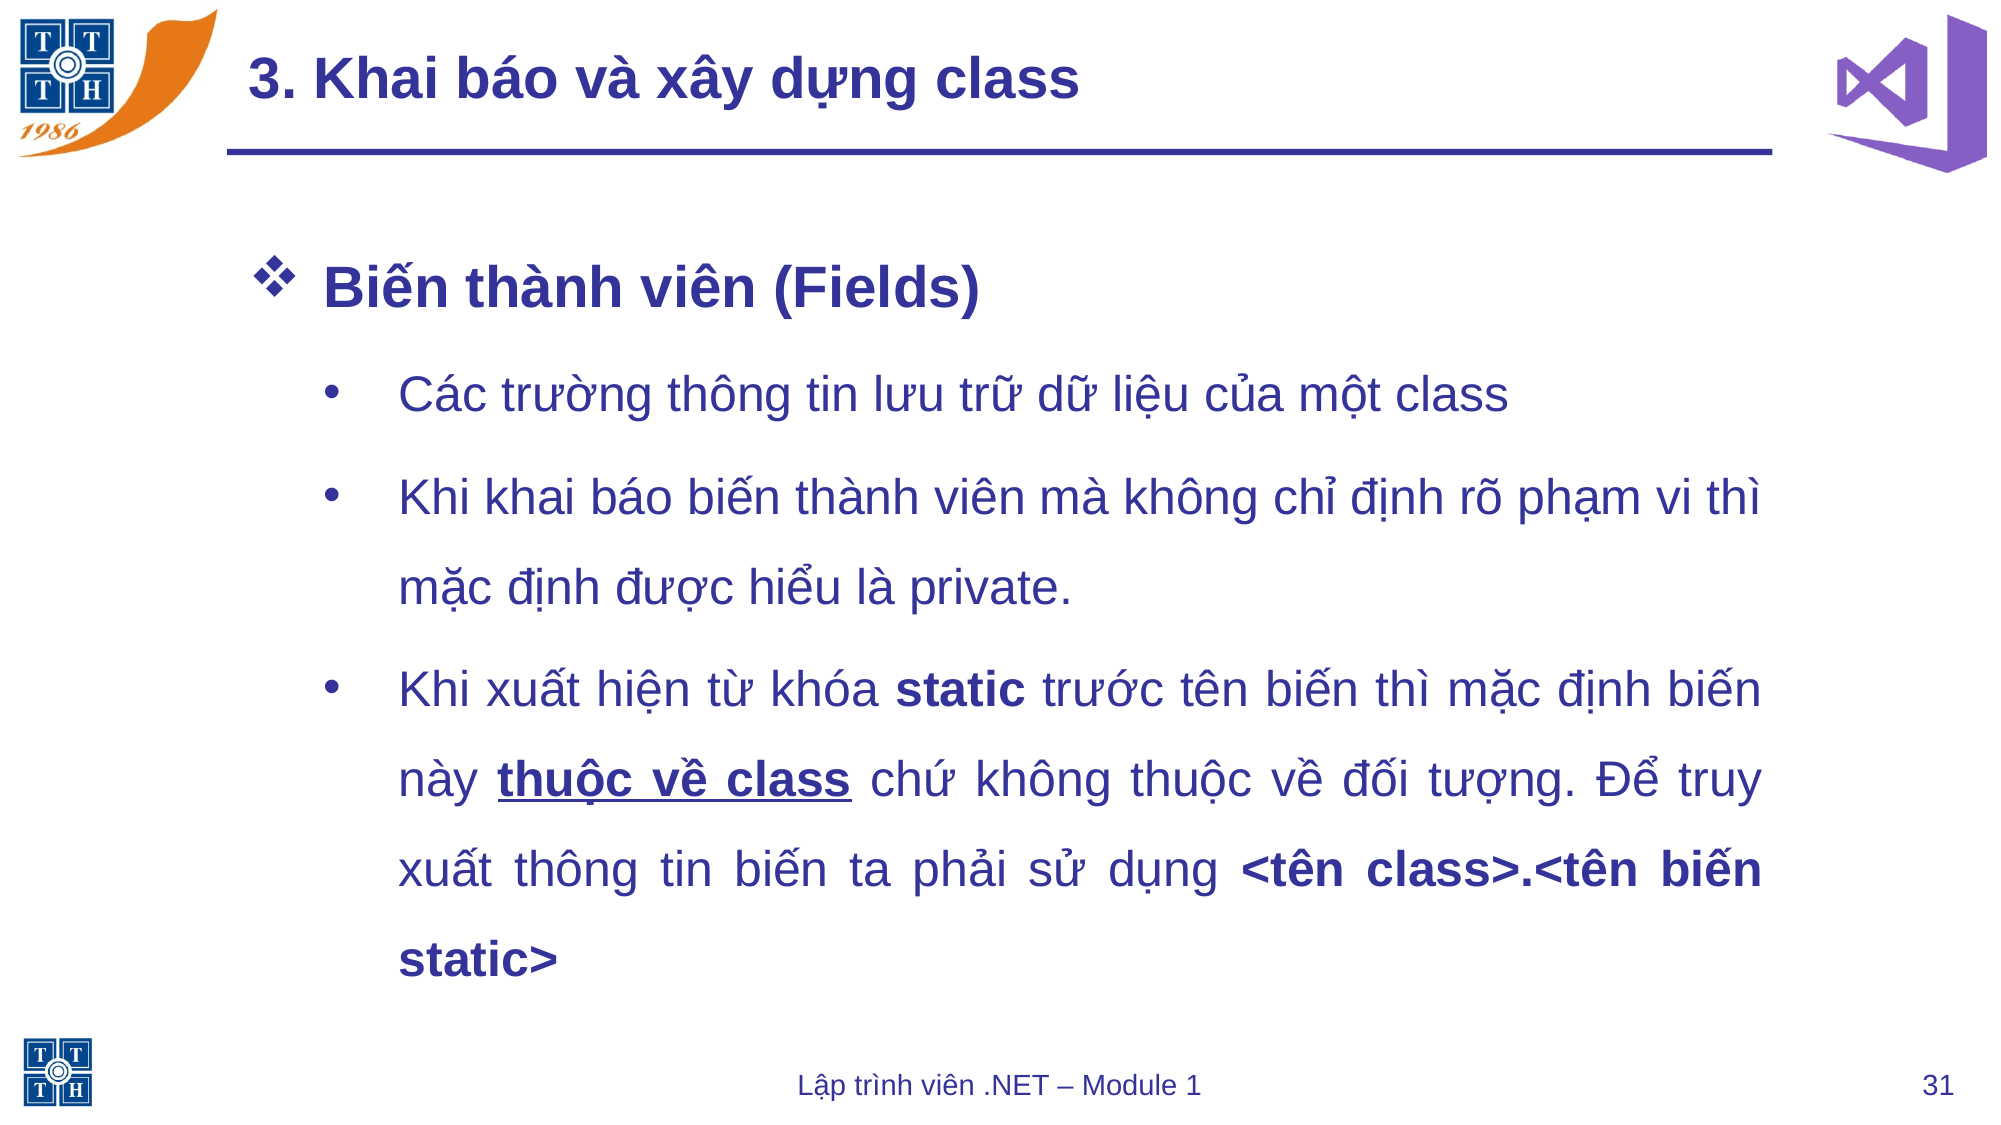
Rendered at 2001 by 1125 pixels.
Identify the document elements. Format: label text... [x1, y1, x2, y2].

title 3. Khai báo và xây dựng class [233, 40, 1796, 126]
picture [16, 7, 219, 158]
picture [23, 1037, 93, 1107]
picture [1827, 14, 1987, 173]
text_box Biến thành viên (Fields) Các trường thông tin lưu trữ dữ liệu của một class Khi khai báo biến thành viên mà không chỉ định rõ phạm vi thì mặc định được hiểu là private. Khi xuất hiện từ khóa static trước tên biến thì mặc định biến này thuộc về class chứ không thuộc về đối tượng. Để truy xuất thông tin biến ta phải sử dụng <tên class>.<tên biến static> [233, 206, 1778, 994]
